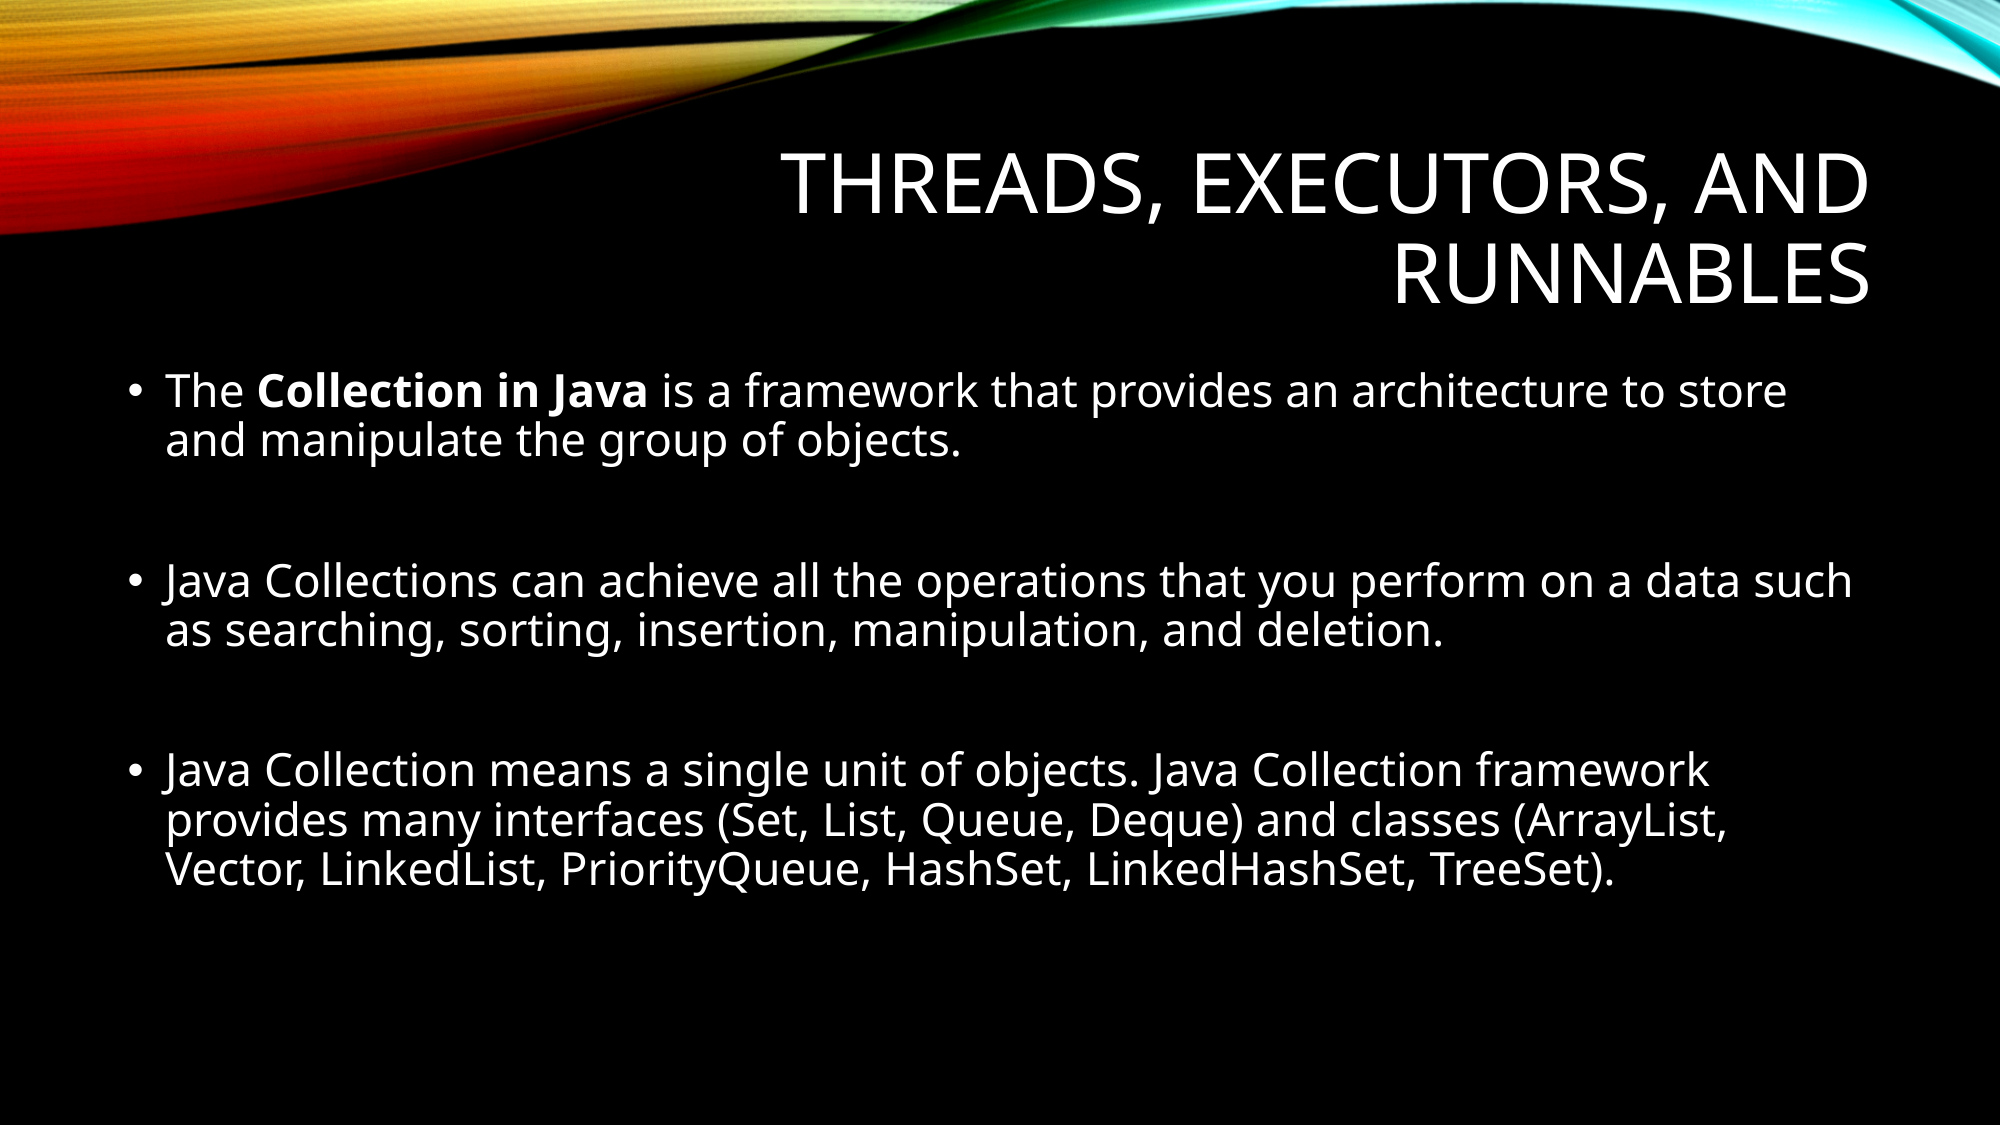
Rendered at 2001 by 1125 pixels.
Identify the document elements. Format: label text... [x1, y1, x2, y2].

list The Collection in Java is a framework that provides an architecture to store and manipulate the group of objects. Java Collections can achieve all the operations that you perform on a data such as searching, sorting, insertion, manipulation, and deletion. Java Collection means a single unit of objects. Java Collection framework provides many interfaces (Set, List, Queue, Deque) and classes (ArrayList, Vector, LinkedList, PriorityQueue, HashSet, LinkedHashSet, TreeSet). [112, 360, 1888, 1021]
picture [0, 0, 2000, 237]
title THREADS, EXECUTORS, AND RUNNABLES [474, 125, 1888, 338]
